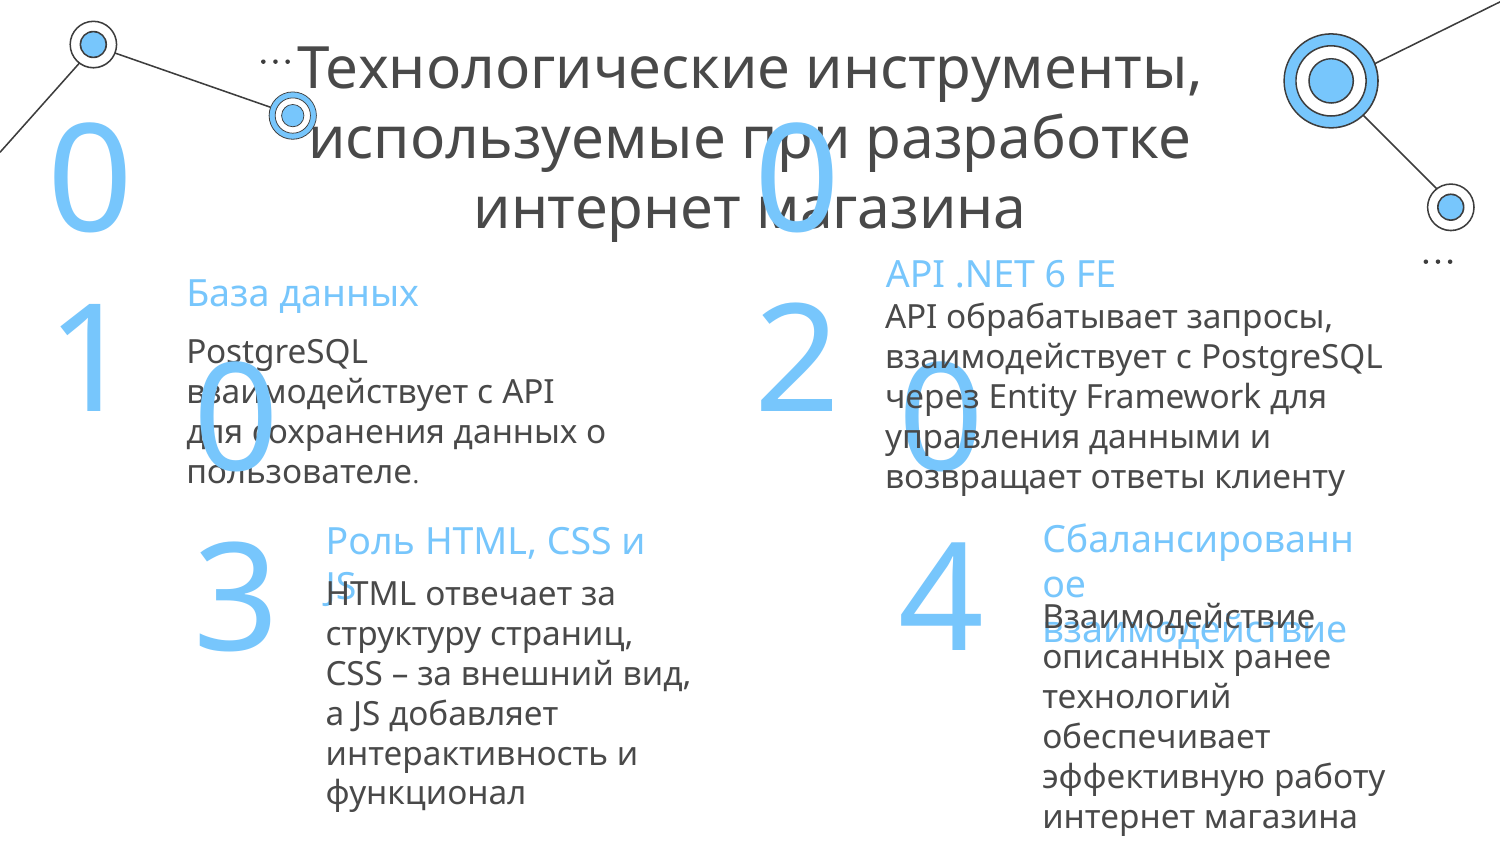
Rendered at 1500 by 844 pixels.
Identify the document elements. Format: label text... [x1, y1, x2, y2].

text_box 01 [0, 278, 188, 456]
title Технологические инструменты, используемые при разработке интернет магазина [257, 14, 1243, 236]
text_box 02 [700, 278, 870, 456]
subtitle База данных [171, 253, 649, 345]
text_box Взаимодействие описанных ранее технологий обеспечивает эффективную работу интернет магазина [1027, 580, 1480, 811]
text_box 03 [139, 519, 333, 696]
subtitle HTML отвечает за структуру страниц, CSS – за внешний вид, а JS добавляет интерактивность и функционал [310, 557, 710, 821]
subtitle Сбалансированное взаимодействие [1027, 500, 1390, 580]
text_box API .NET 6 FE [870, 235, 1243, 280]
subtitle PostgreSQL взаимодействует с API для сохранения данных о пользователе. [188, 315, 630, 456]
text_box 04 [844, 519, 1038, 696]
text_box API обрабатывает запросы, взаимодействует с PostgreSQL через Entity Framework для управления данными и возвращает ответы клиенту [869, 280, 1479, 500]
subtitle Роль HTML, CSS и JS [310, 501, 683, 557]
